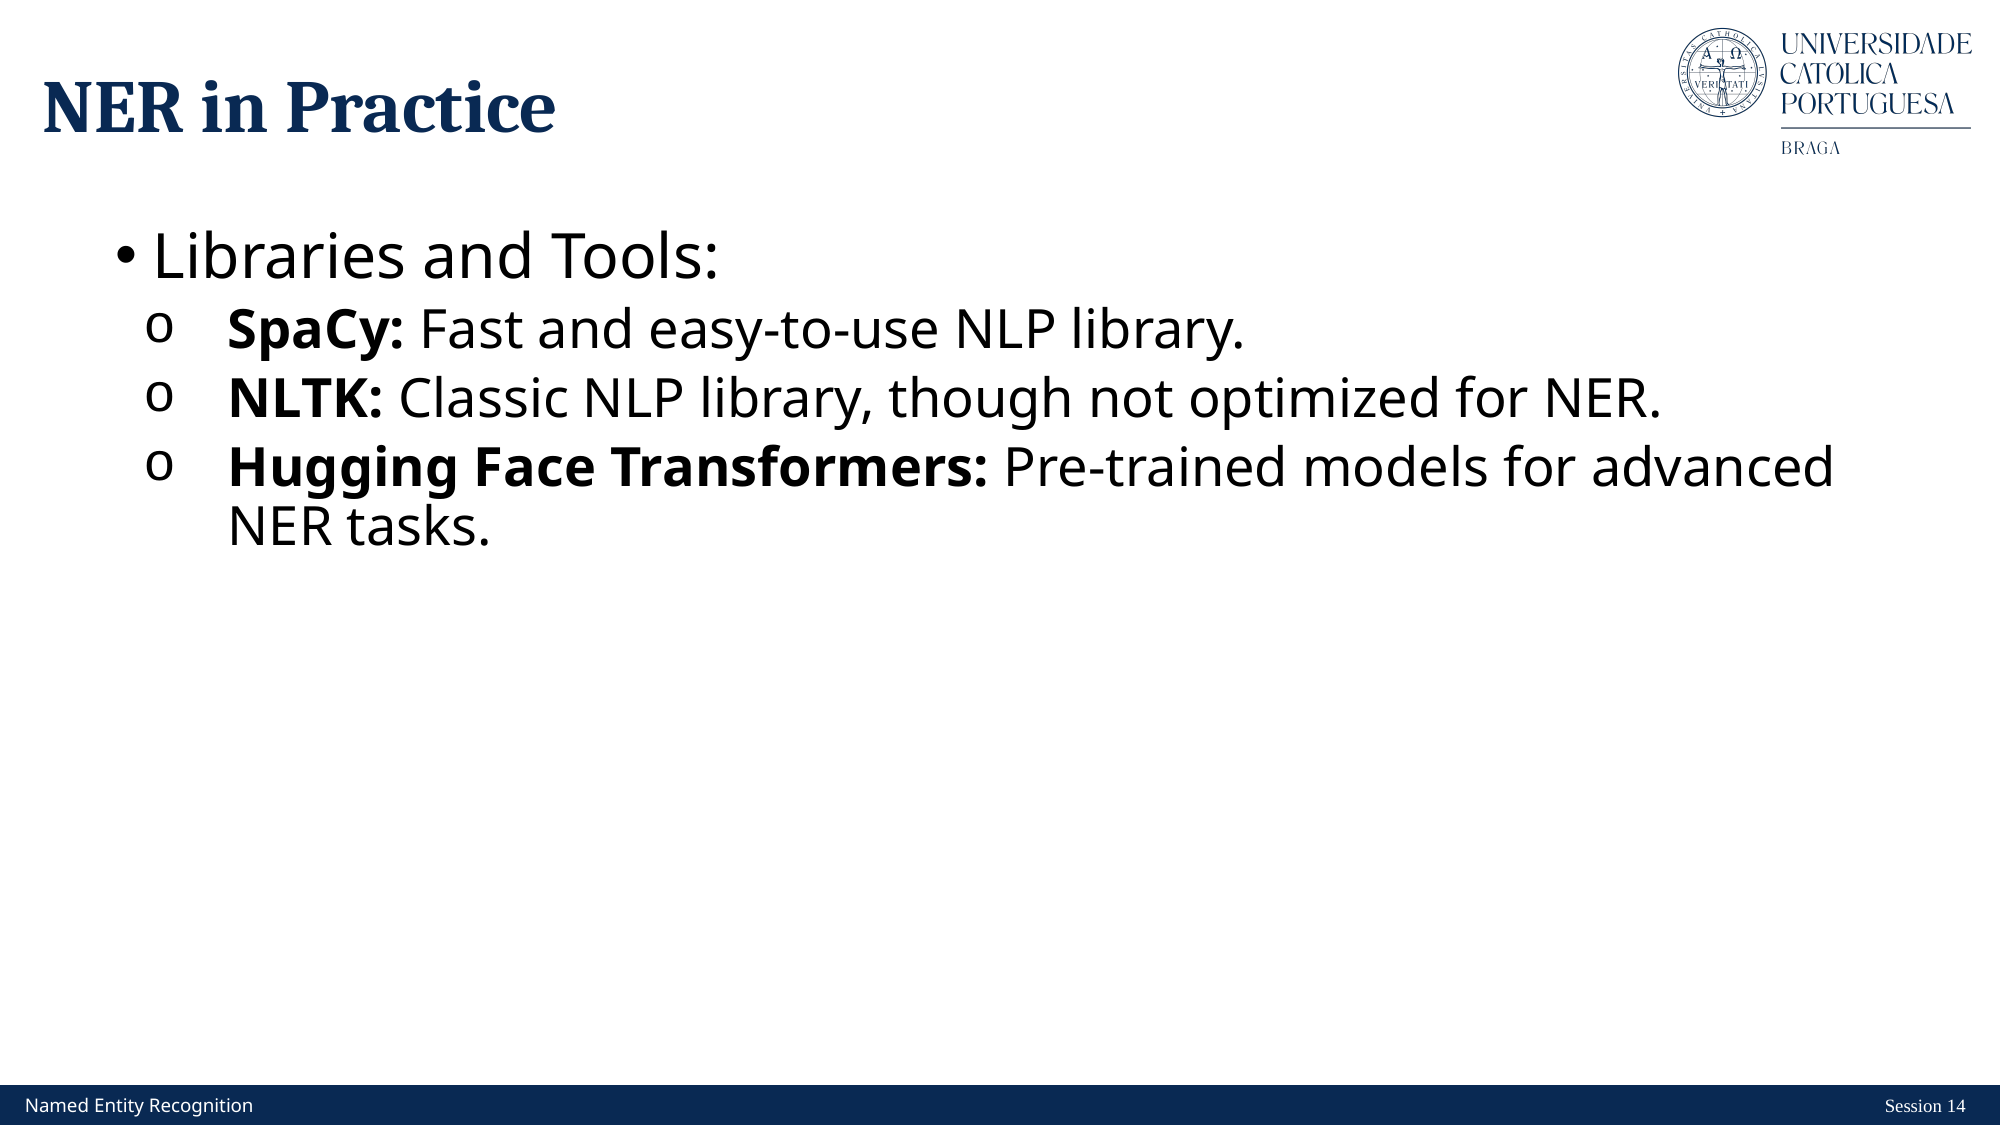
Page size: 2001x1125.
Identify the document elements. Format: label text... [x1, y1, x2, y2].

text_box Session 14 [865, 1086, 1981, 1125]
text_box [0, 1085, 2000, 1125]
text_box Libraries and Tools: SpaCy: Fast and easy-to-use NLP library. NLTK: Classic NLP library, though not optimized for NER. Hugging Face Transformers: Pre-trained models for advanced NER tasks. [100, 216, 1897, 1046]
picture [1672, 18, 1982, 163]
text_box Named Entity Recognition [9, 1086, 865, 1125]
title NER in Practice [27, 0, 1753, 218]
